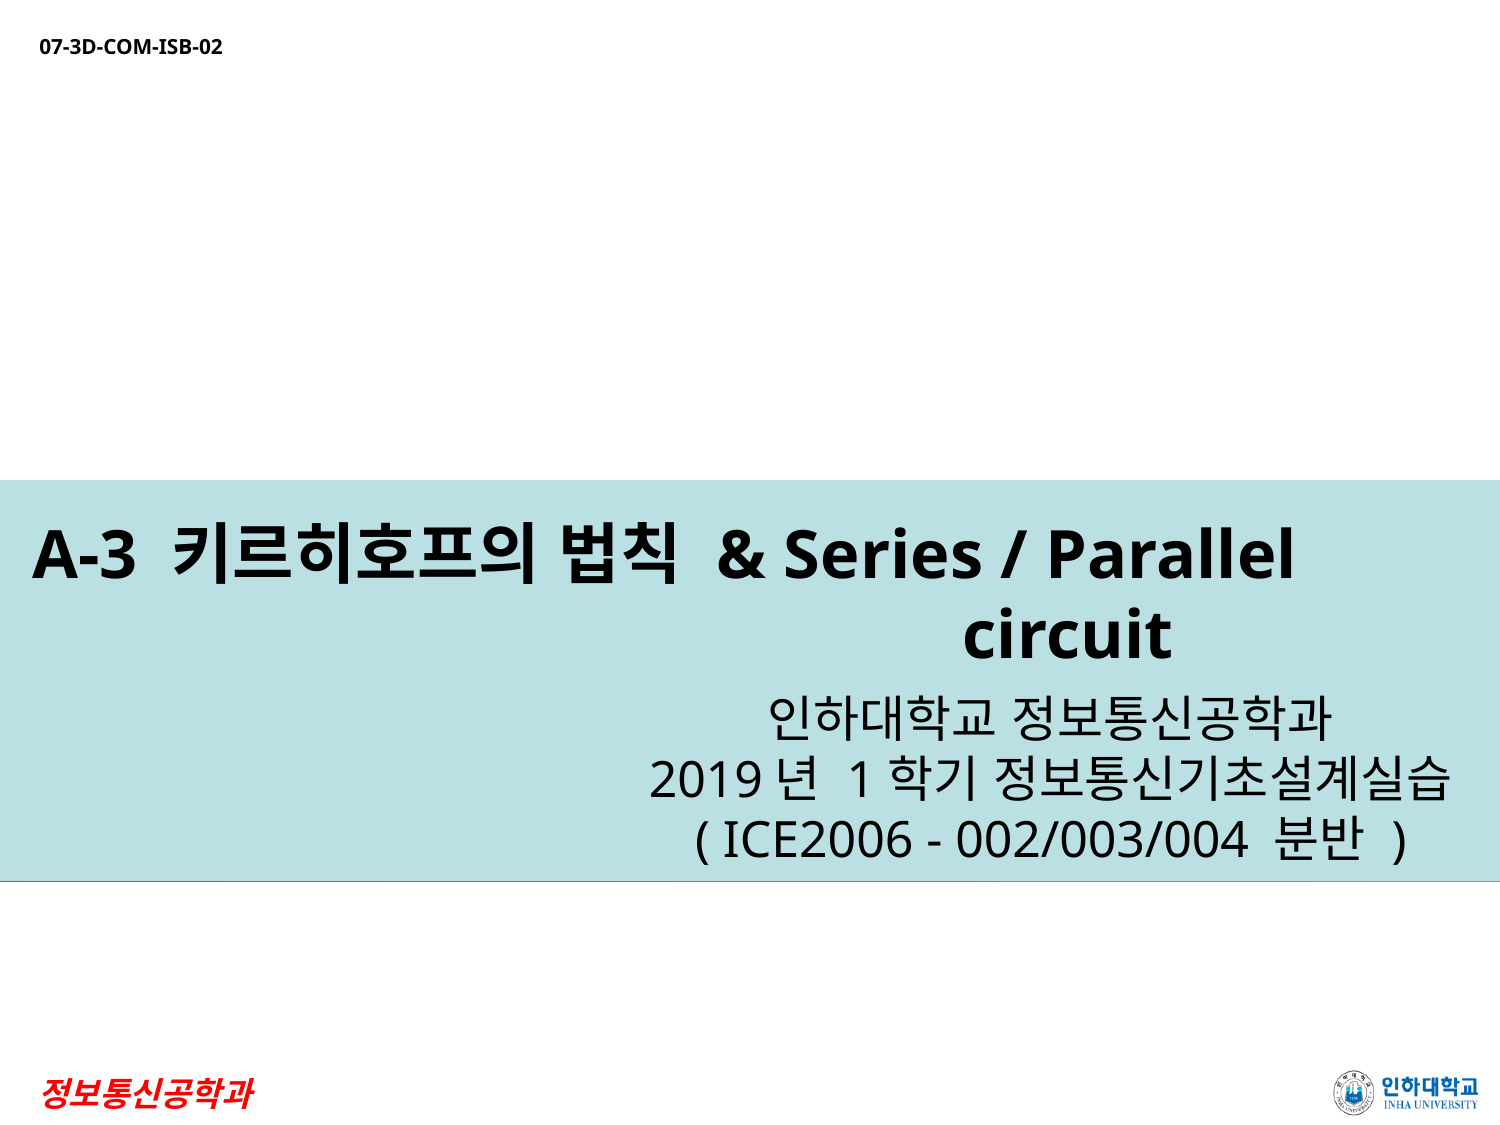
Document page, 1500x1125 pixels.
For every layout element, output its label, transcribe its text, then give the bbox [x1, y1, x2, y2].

picture [1328, 1065, 1483, 1120]
text_box 인하대학교 정보통신공학과 2019년 1학기 정보통신기초설계실습 ( ICE2006 - 002/003/004 분반 ) [633, 680, 1468, 876]
text_box [0, 479, 1500, 882]
title A-3 키르히호프의 법칙 & Series / Parallel circuit [17, 515, 1500, 670]
